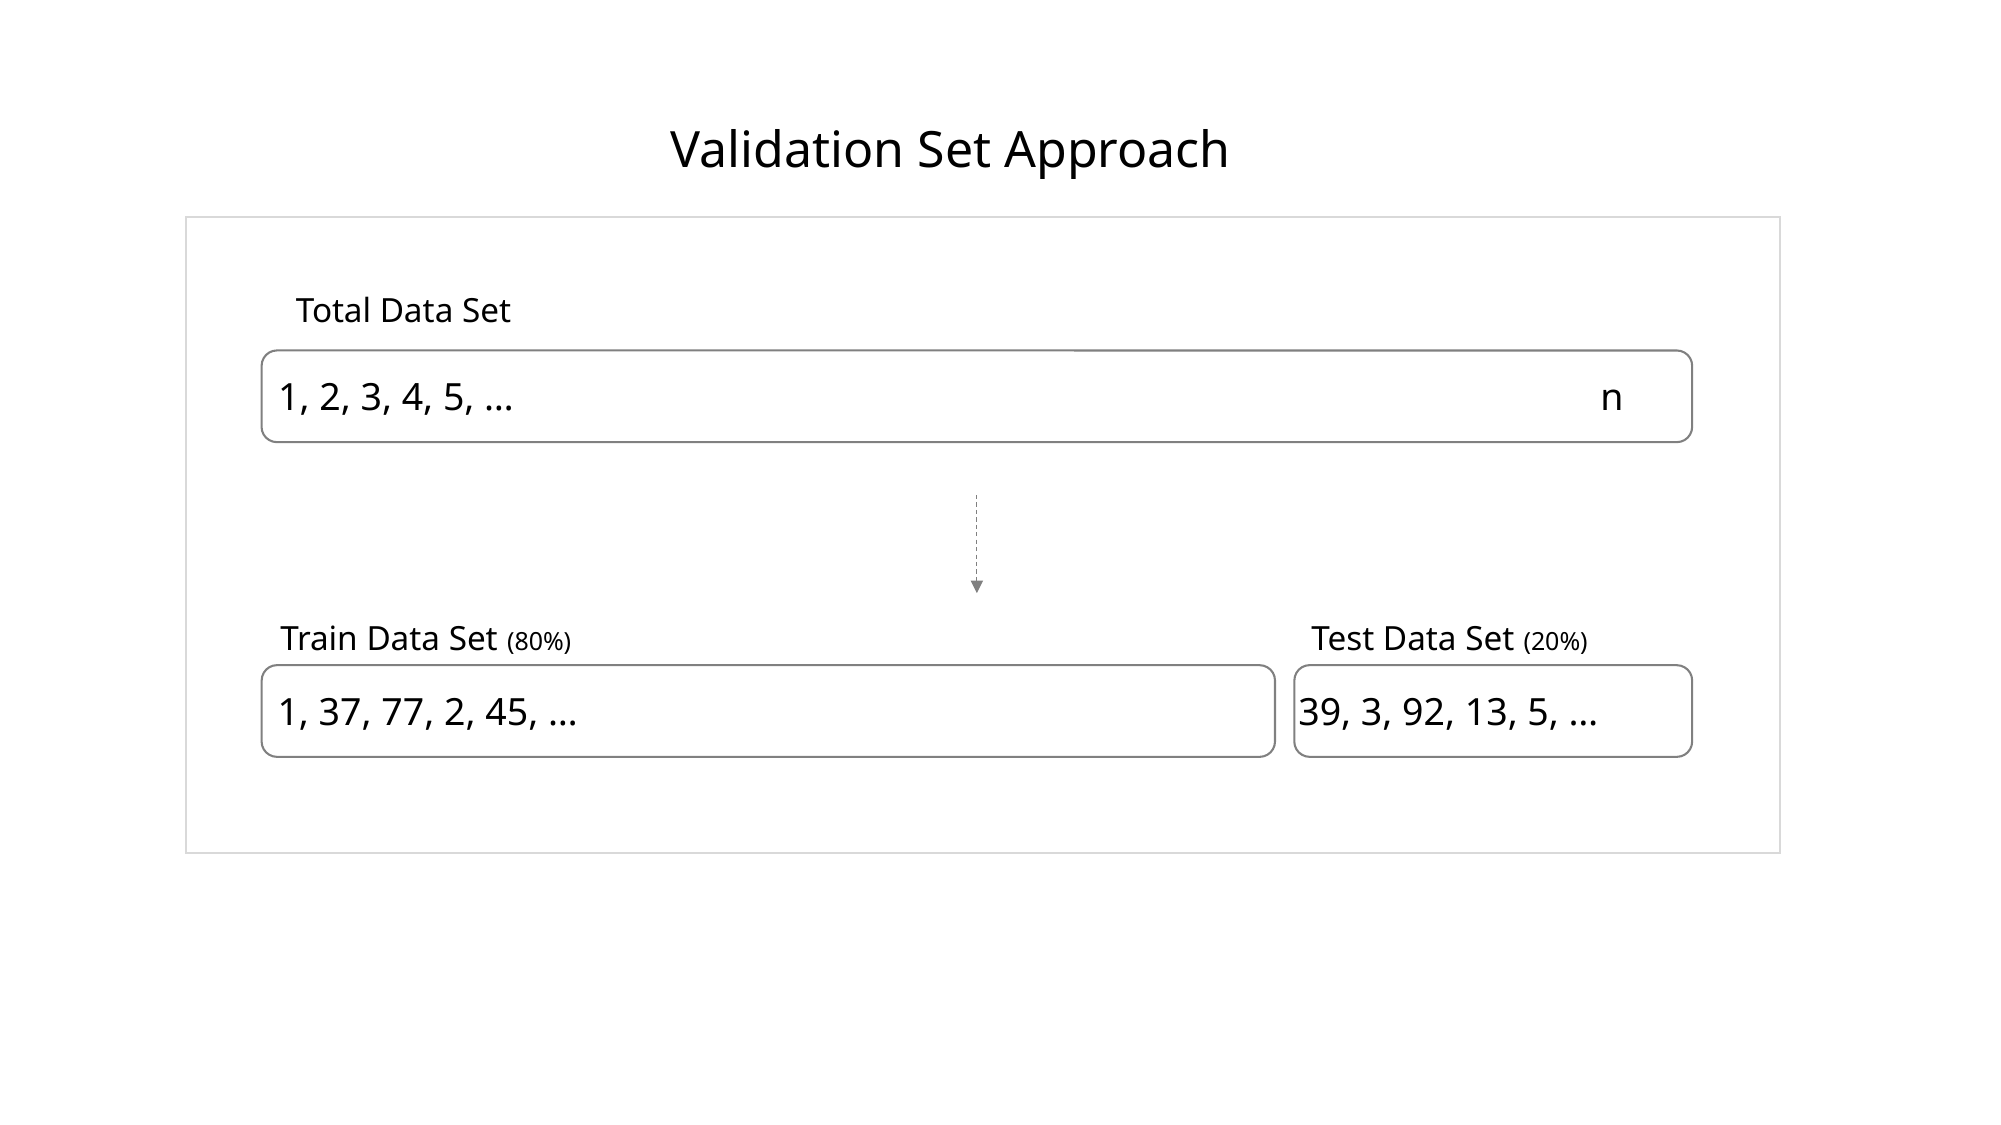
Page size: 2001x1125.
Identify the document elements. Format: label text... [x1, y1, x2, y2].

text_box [261, 281, 1693, 757]
text_box [185, 216, 1781, 854]
text_box Validation Set Approach [656, 110, 1246, 186]
